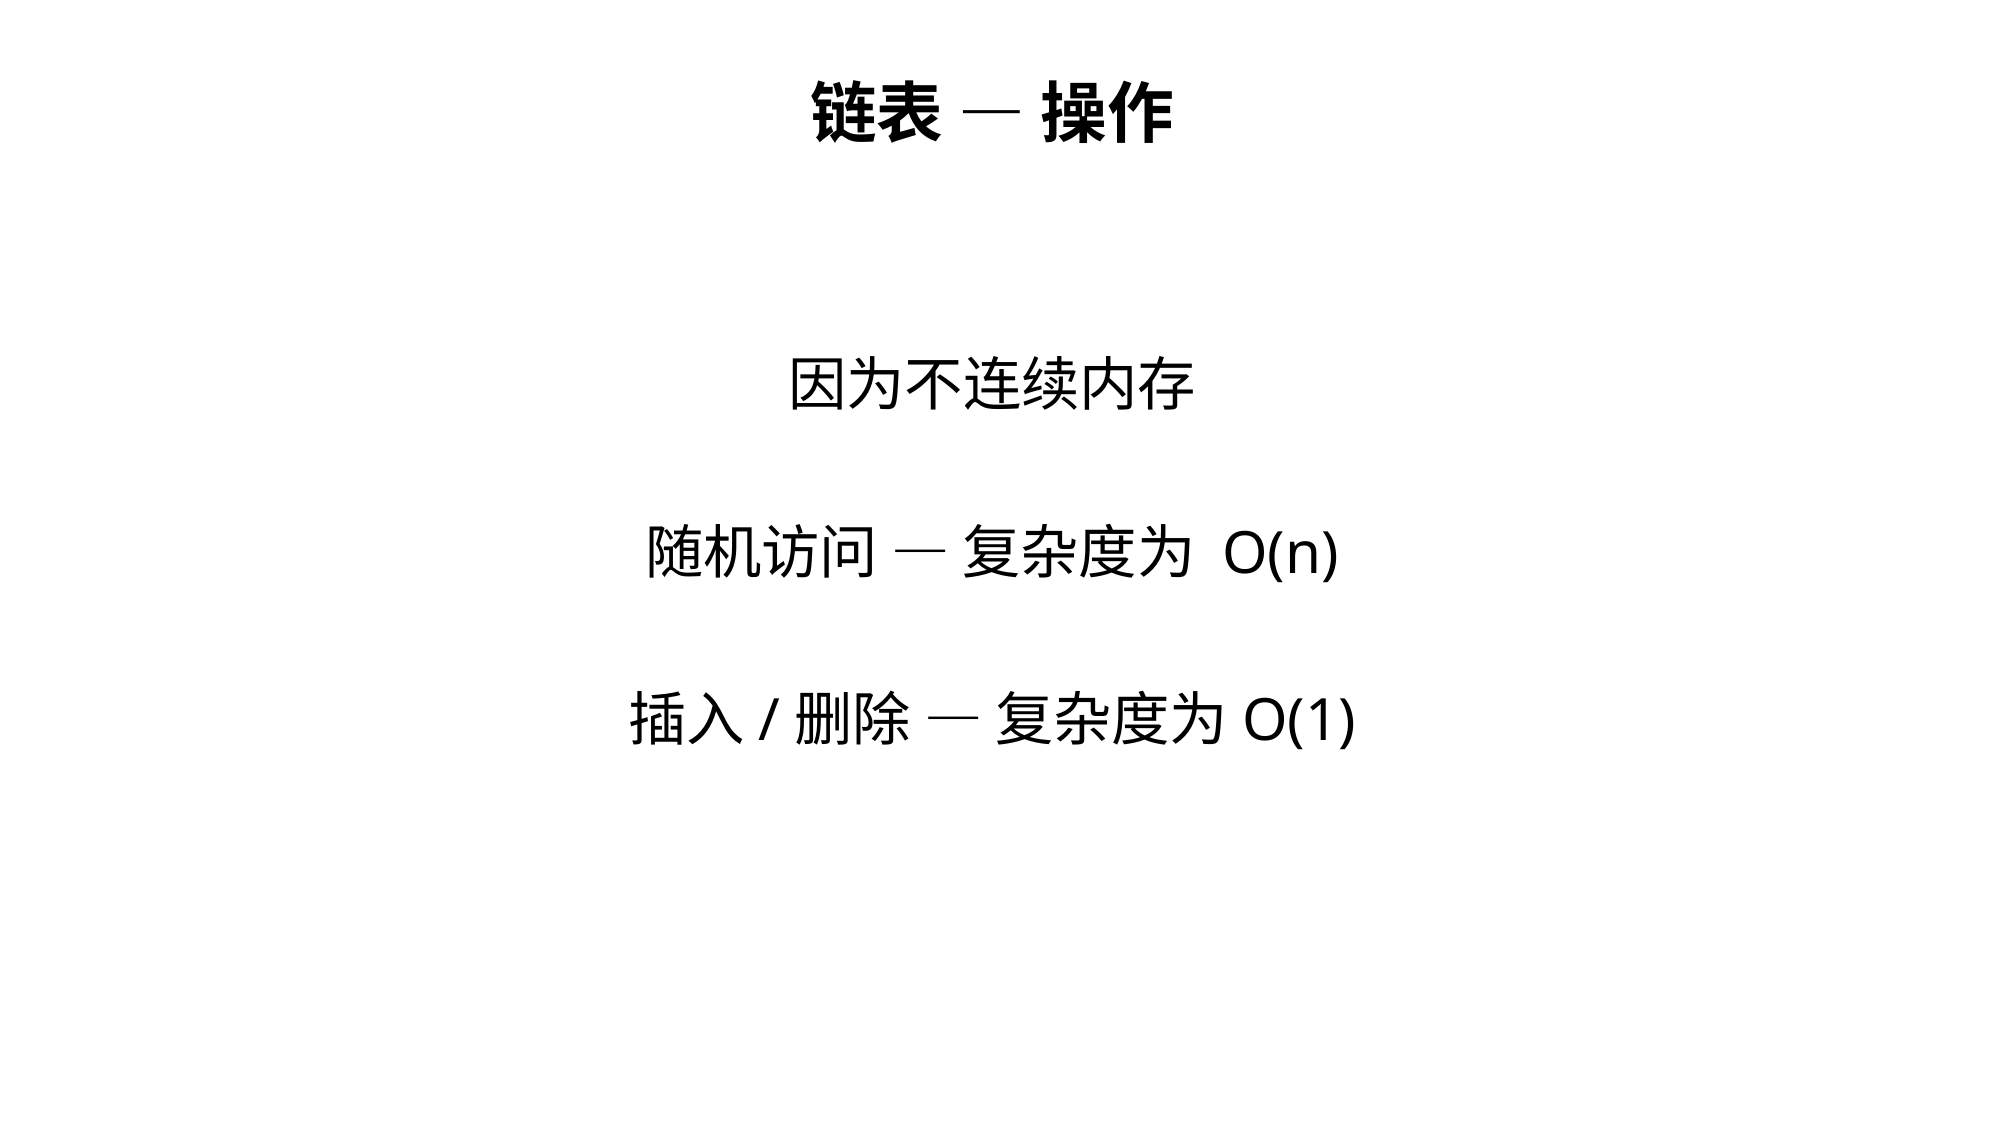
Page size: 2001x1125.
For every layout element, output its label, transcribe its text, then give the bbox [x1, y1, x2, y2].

text_box 因为不连续内存 随机访问 — 复杂度为 O(n) 插入/删除 — 复杂度为O(1) [132, 257, 1852, 1025]
subtitle 链表 — 操作 [132, 72, 1852, 170]
